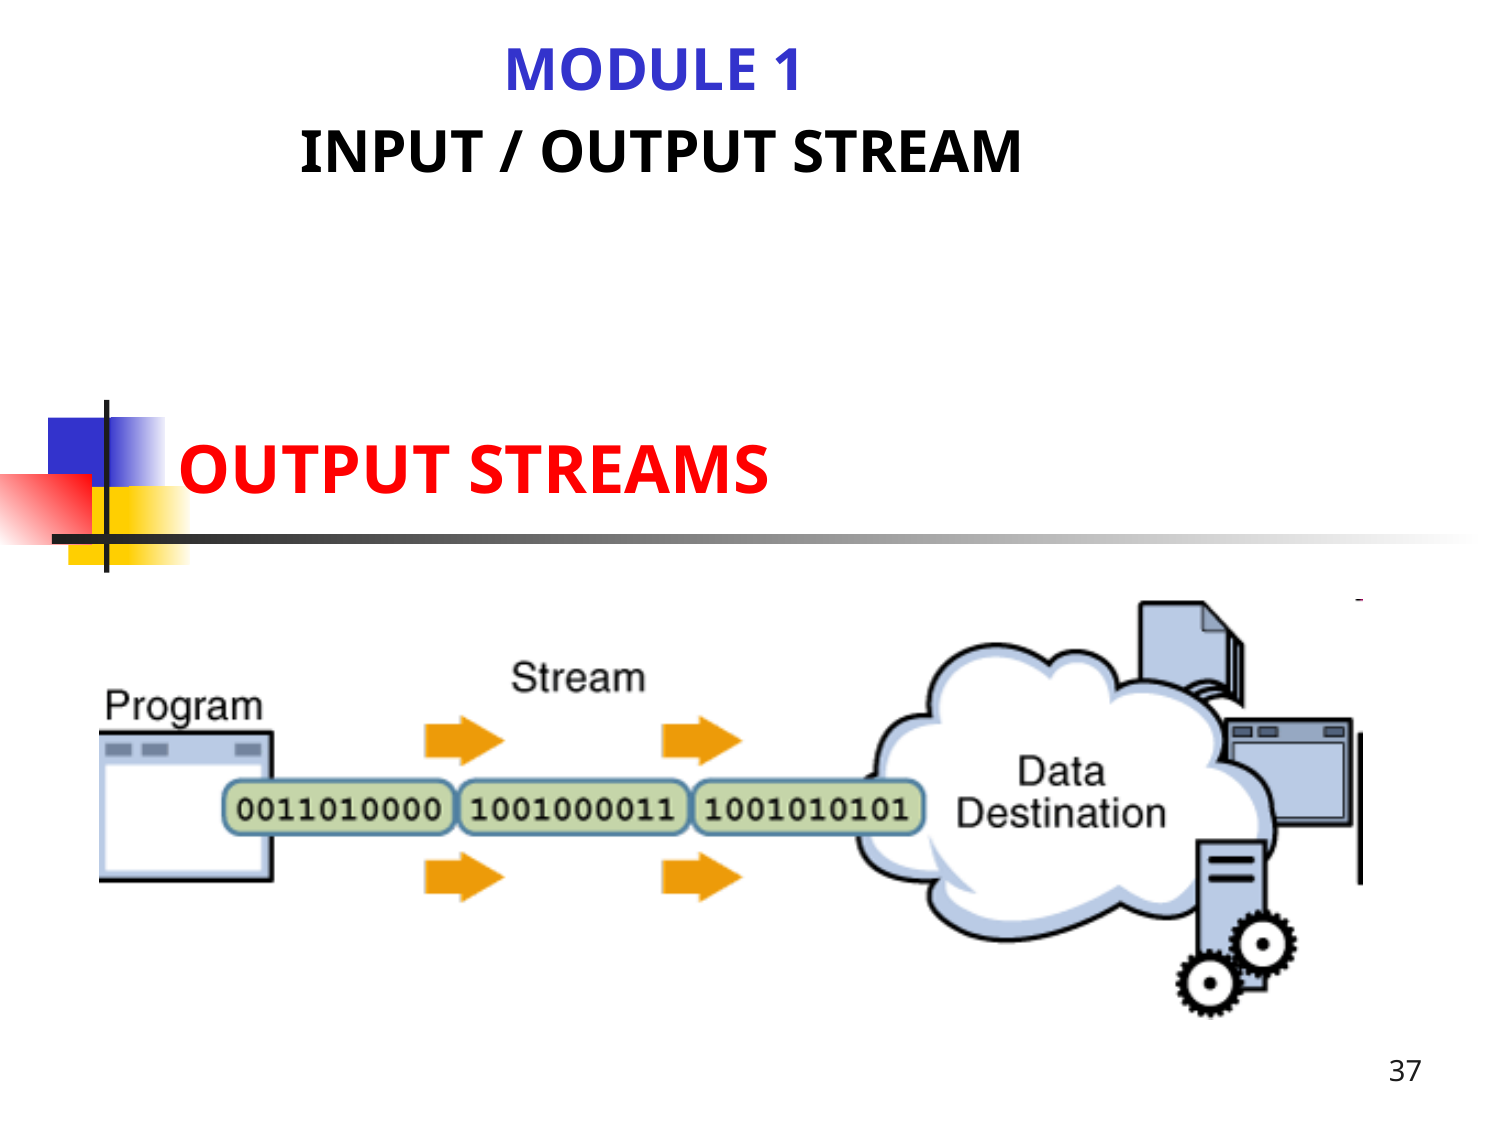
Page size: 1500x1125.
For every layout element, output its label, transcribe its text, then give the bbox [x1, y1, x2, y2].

slide_number 37 [1125, 1025, 1438, 1100]
title OUTPUT STREAMS [162, 274, 1438, 516]
subtitle MODULE 1 INPUT / OUTPUT STREAM [137, 24, 1188, 313]
picture [99, 599, 1363, 1020]
